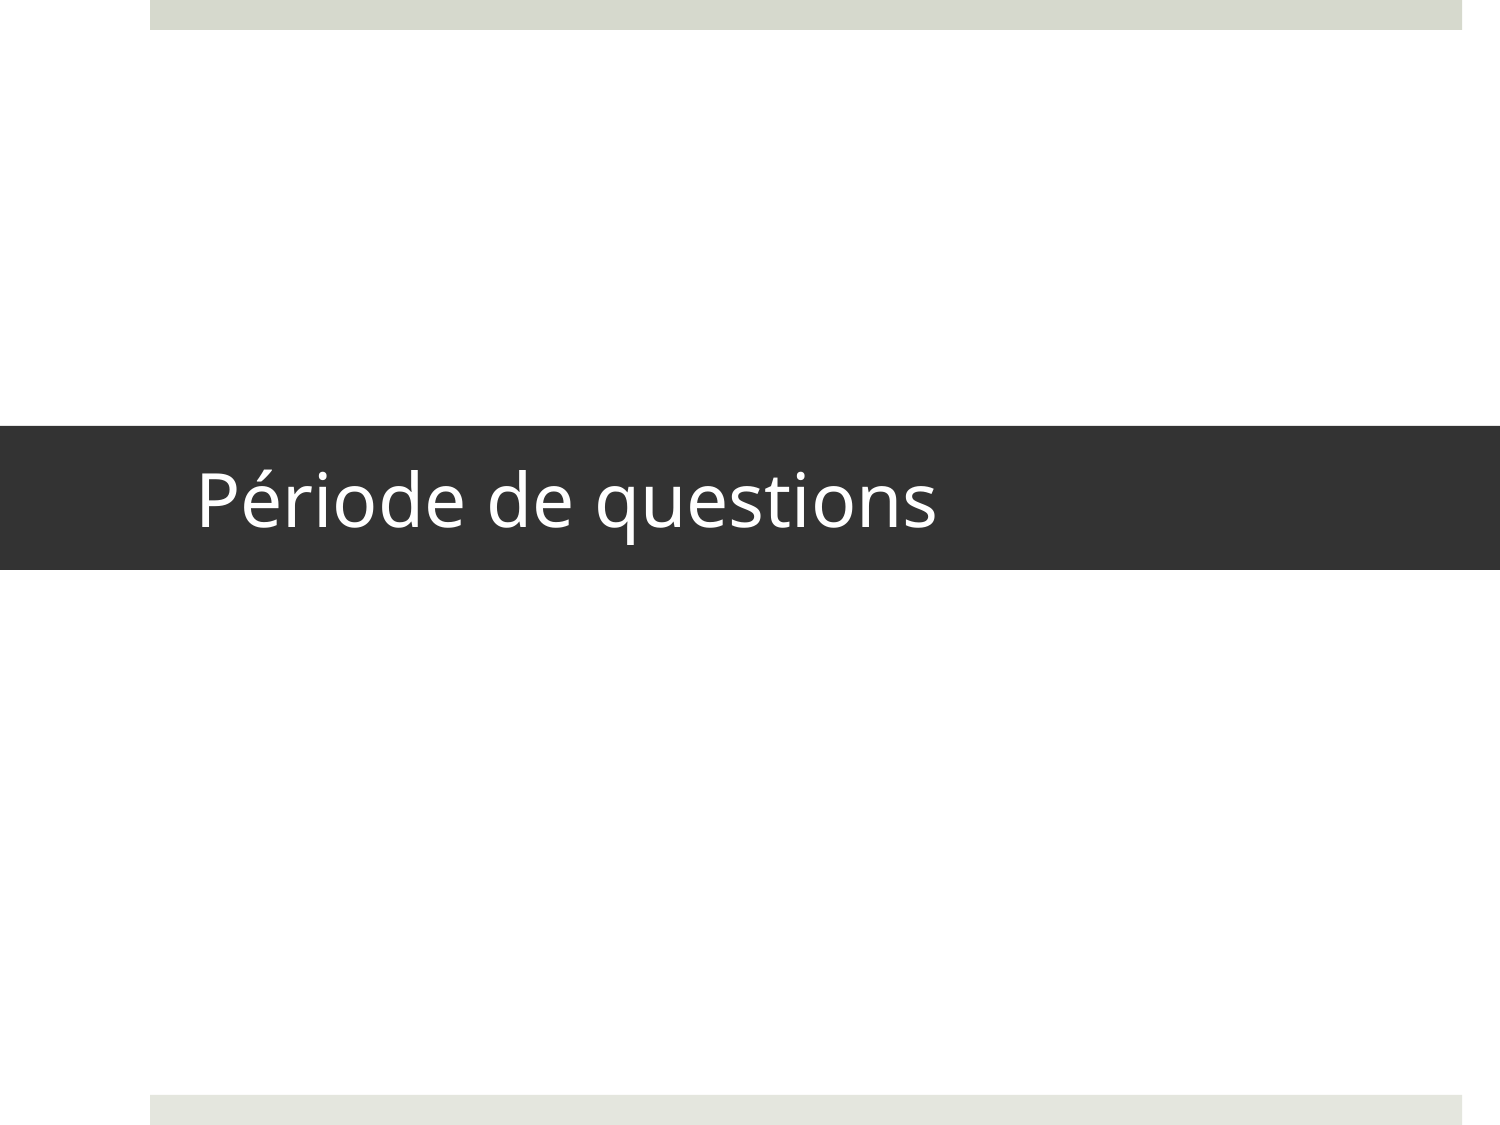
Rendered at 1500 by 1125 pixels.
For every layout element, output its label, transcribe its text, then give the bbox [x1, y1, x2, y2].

title Période de questions [0, 425, 1500, 570]
